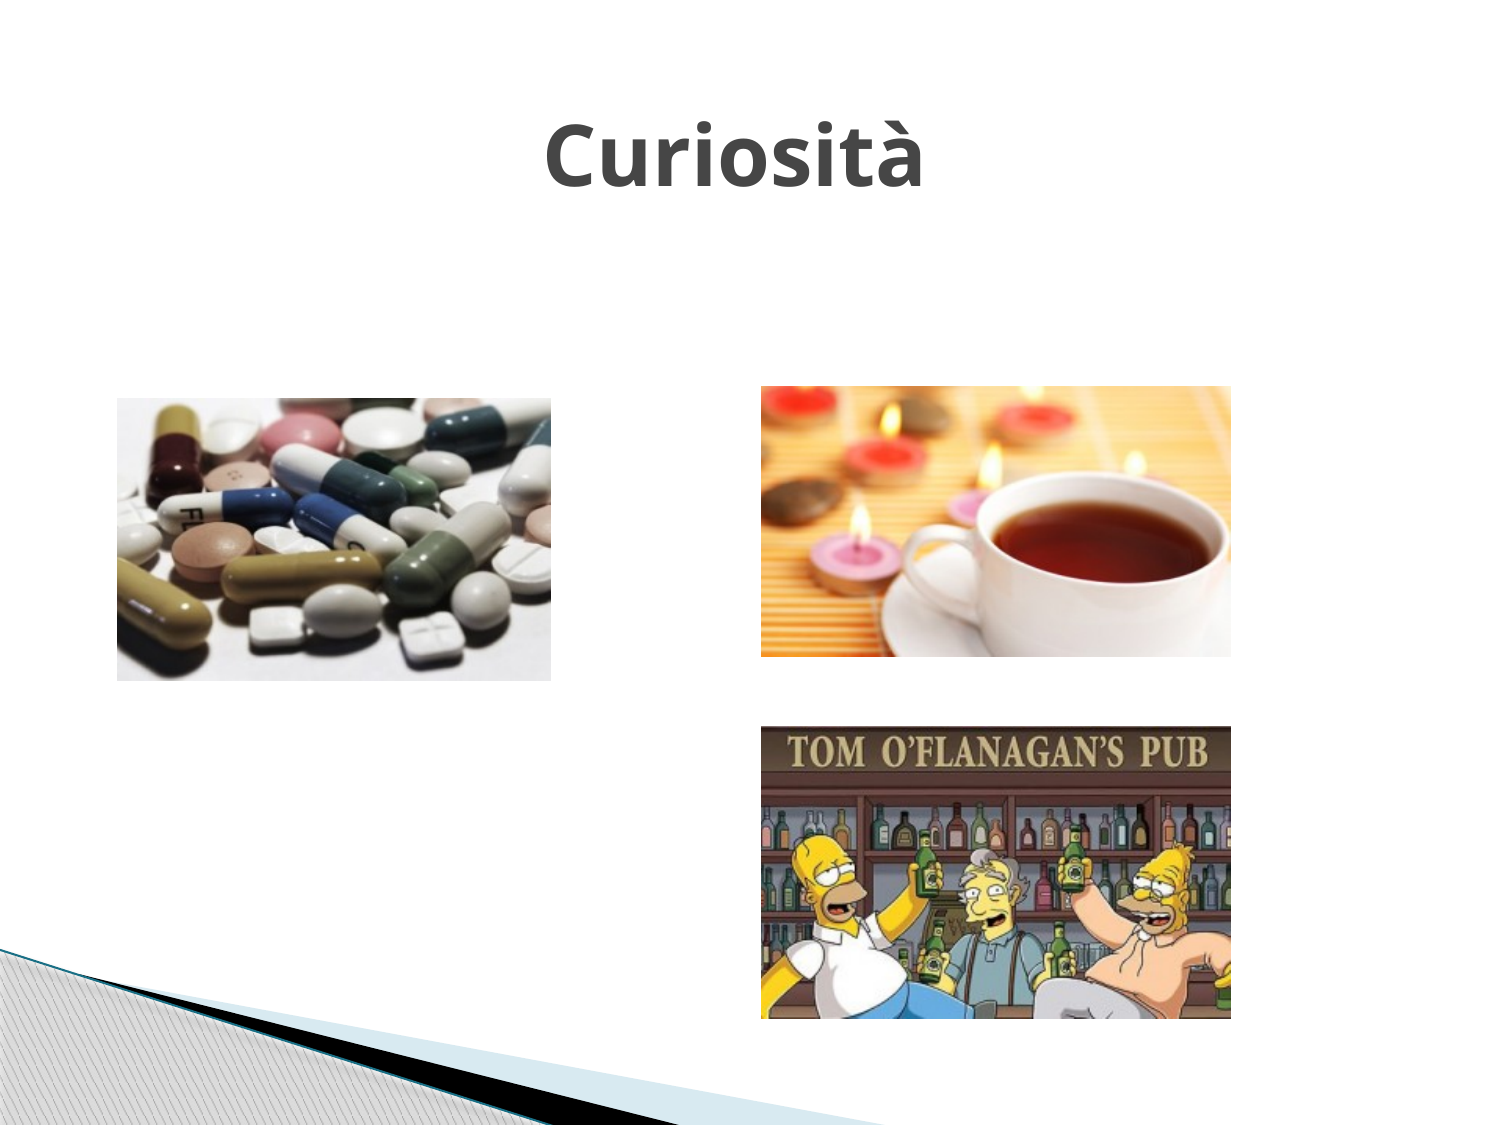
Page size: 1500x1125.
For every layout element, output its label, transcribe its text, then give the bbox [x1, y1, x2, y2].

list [761, 726, 1231, 1019]
picture [116, 398, 551, 681]
title Curiosità [527, 58, 961, 247]
picture [761, 386, 1231, 657]
